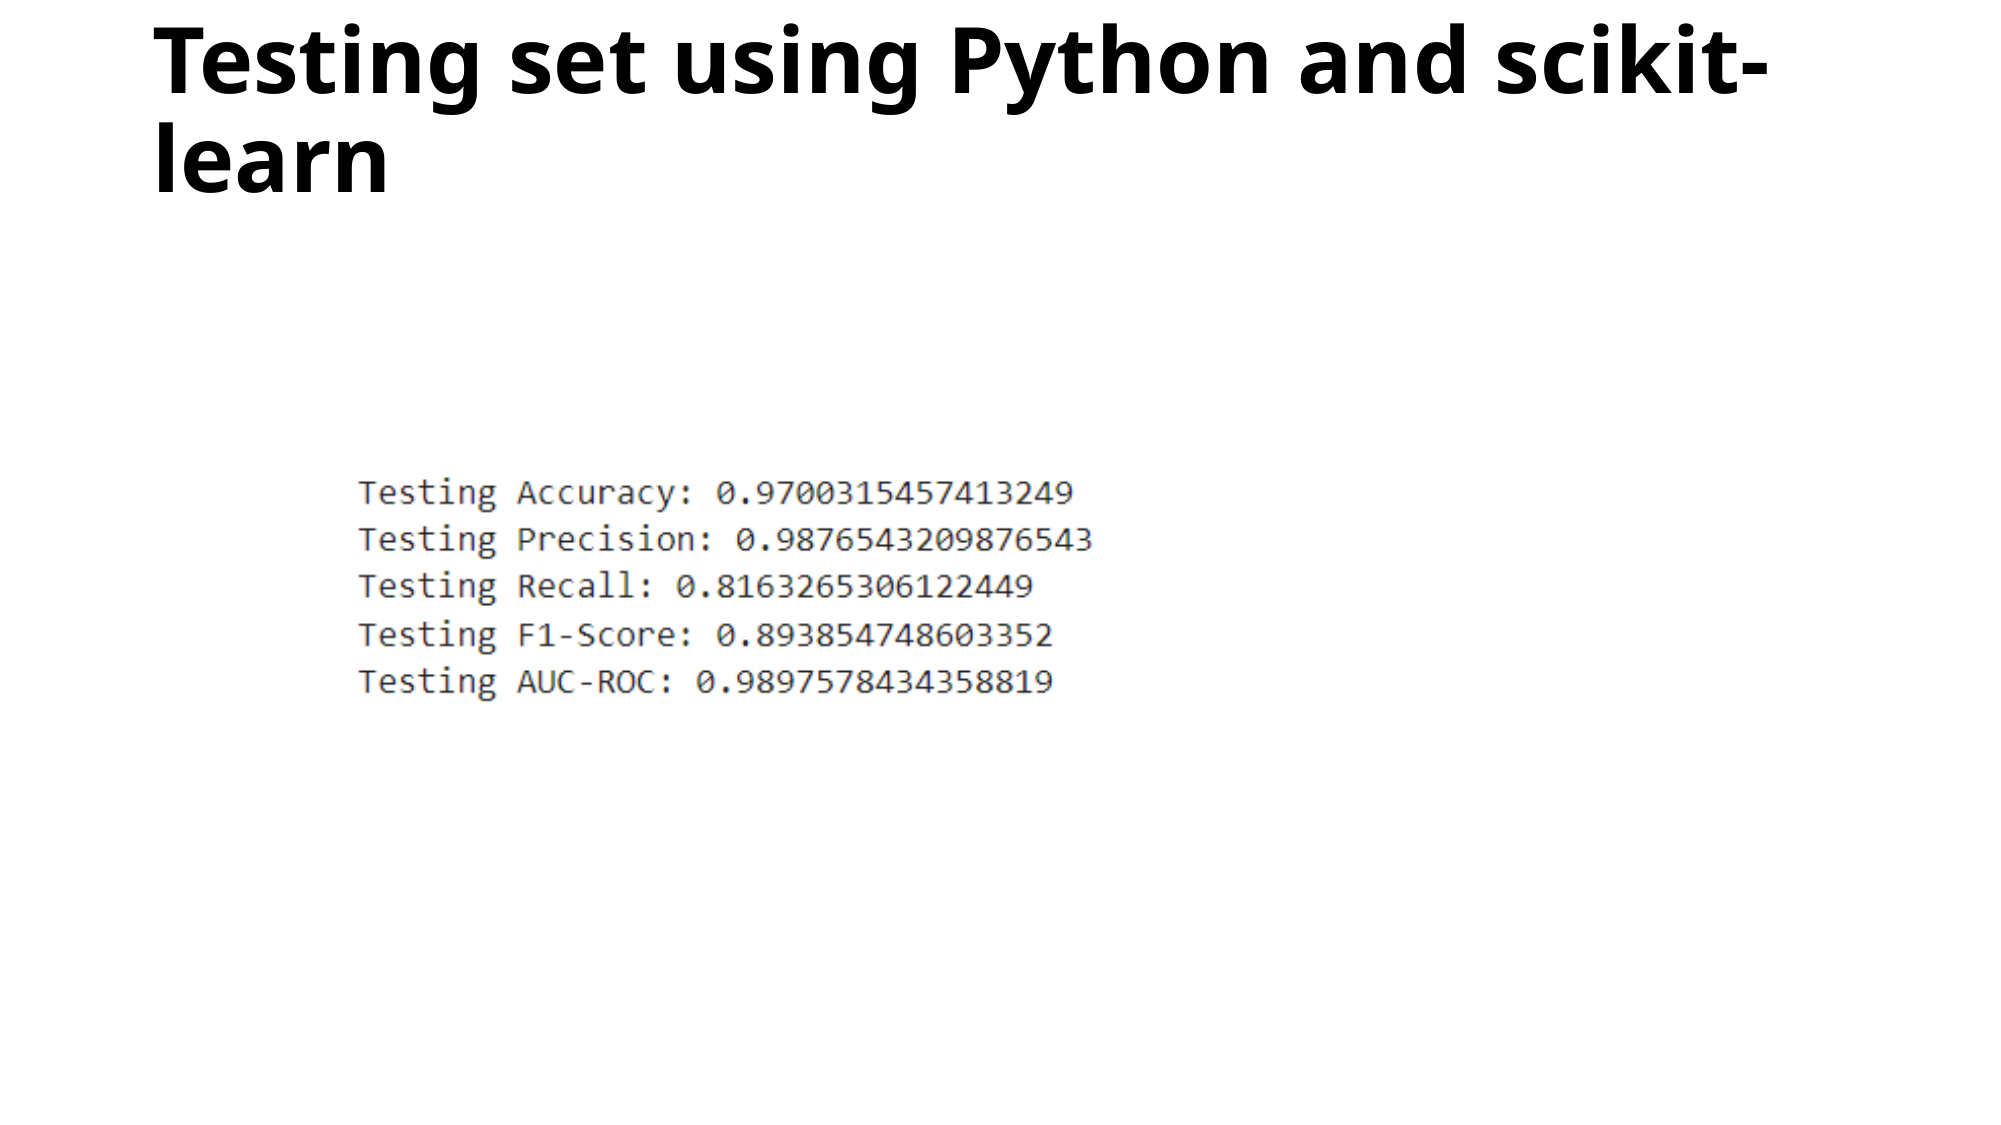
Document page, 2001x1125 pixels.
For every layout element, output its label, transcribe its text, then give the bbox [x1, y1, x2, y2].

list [339, 474, 1295, 738]
title Testing set using Python and scikit-learn [137, 59, 1863, 278]
